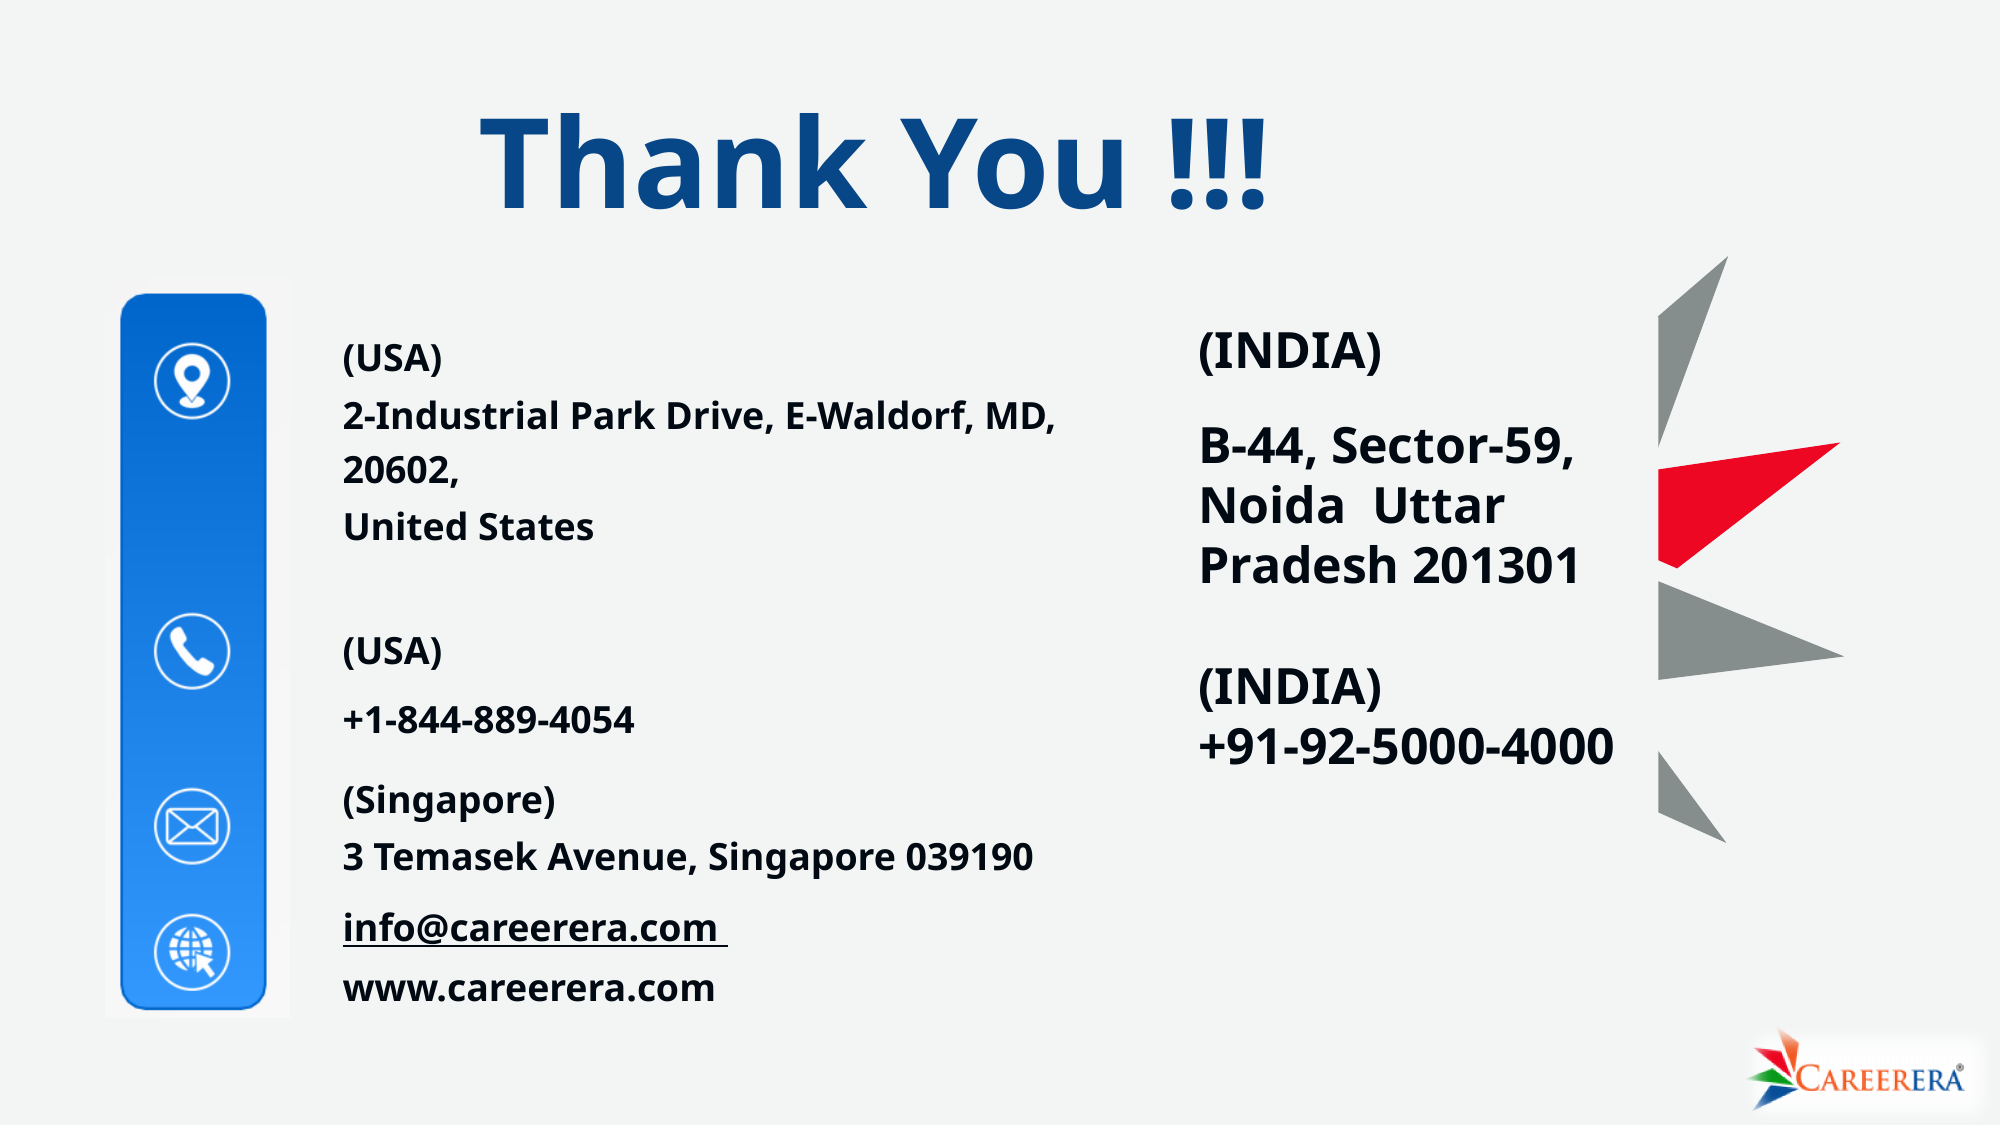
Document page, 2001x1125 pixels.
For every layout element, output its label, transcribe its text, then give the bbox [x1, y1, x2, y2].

picture [1738, 1021, 2000, 1125]
list (USA) 2-Industrial Park Drive, E-Waldorf, MD, 20602, United States (USA) +1-844-889-4054 (Singapore) 3 Temasek Avenue, Singapore 039190 info@careerera.com www.careerera.com [327, 316, 1110, 1018]
text_box (INDIA) B-44, Sector-59, Noida Uttar Pradesh 201301 (INDIA) +91-92-5000-4000 [1196, 316, 1617, 775]
title Thank You !!! [133, 59, 1617, 278]
picture [105, 277, 290, 1018]
